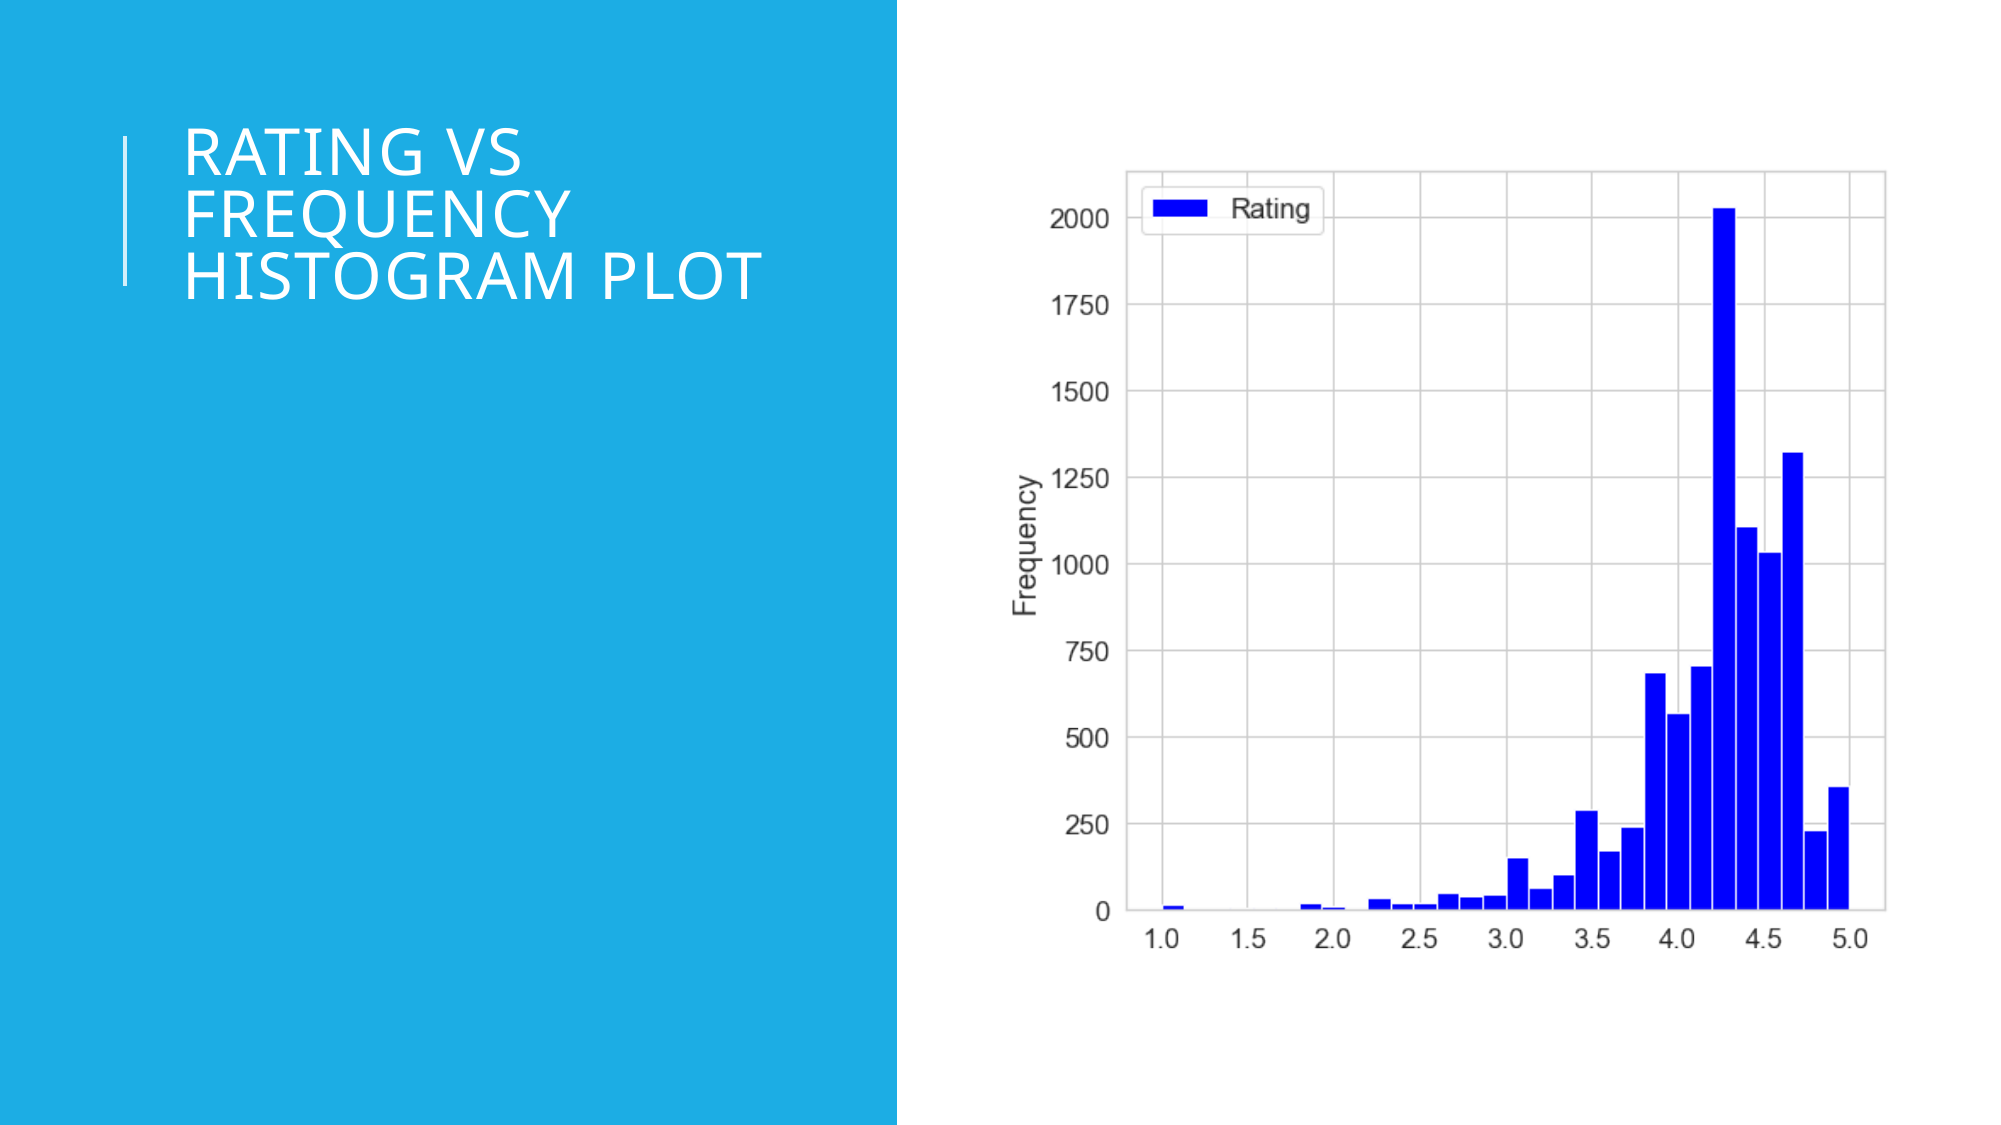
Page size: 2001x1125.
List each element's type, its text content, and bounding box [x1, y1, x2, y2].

text_box [0, 0, 898, 1125]
title RATING VS FREQUENCY HISTOGRAM PLOT [168, 96, 788, 342]
picture [999, 161, 1896, 964]
